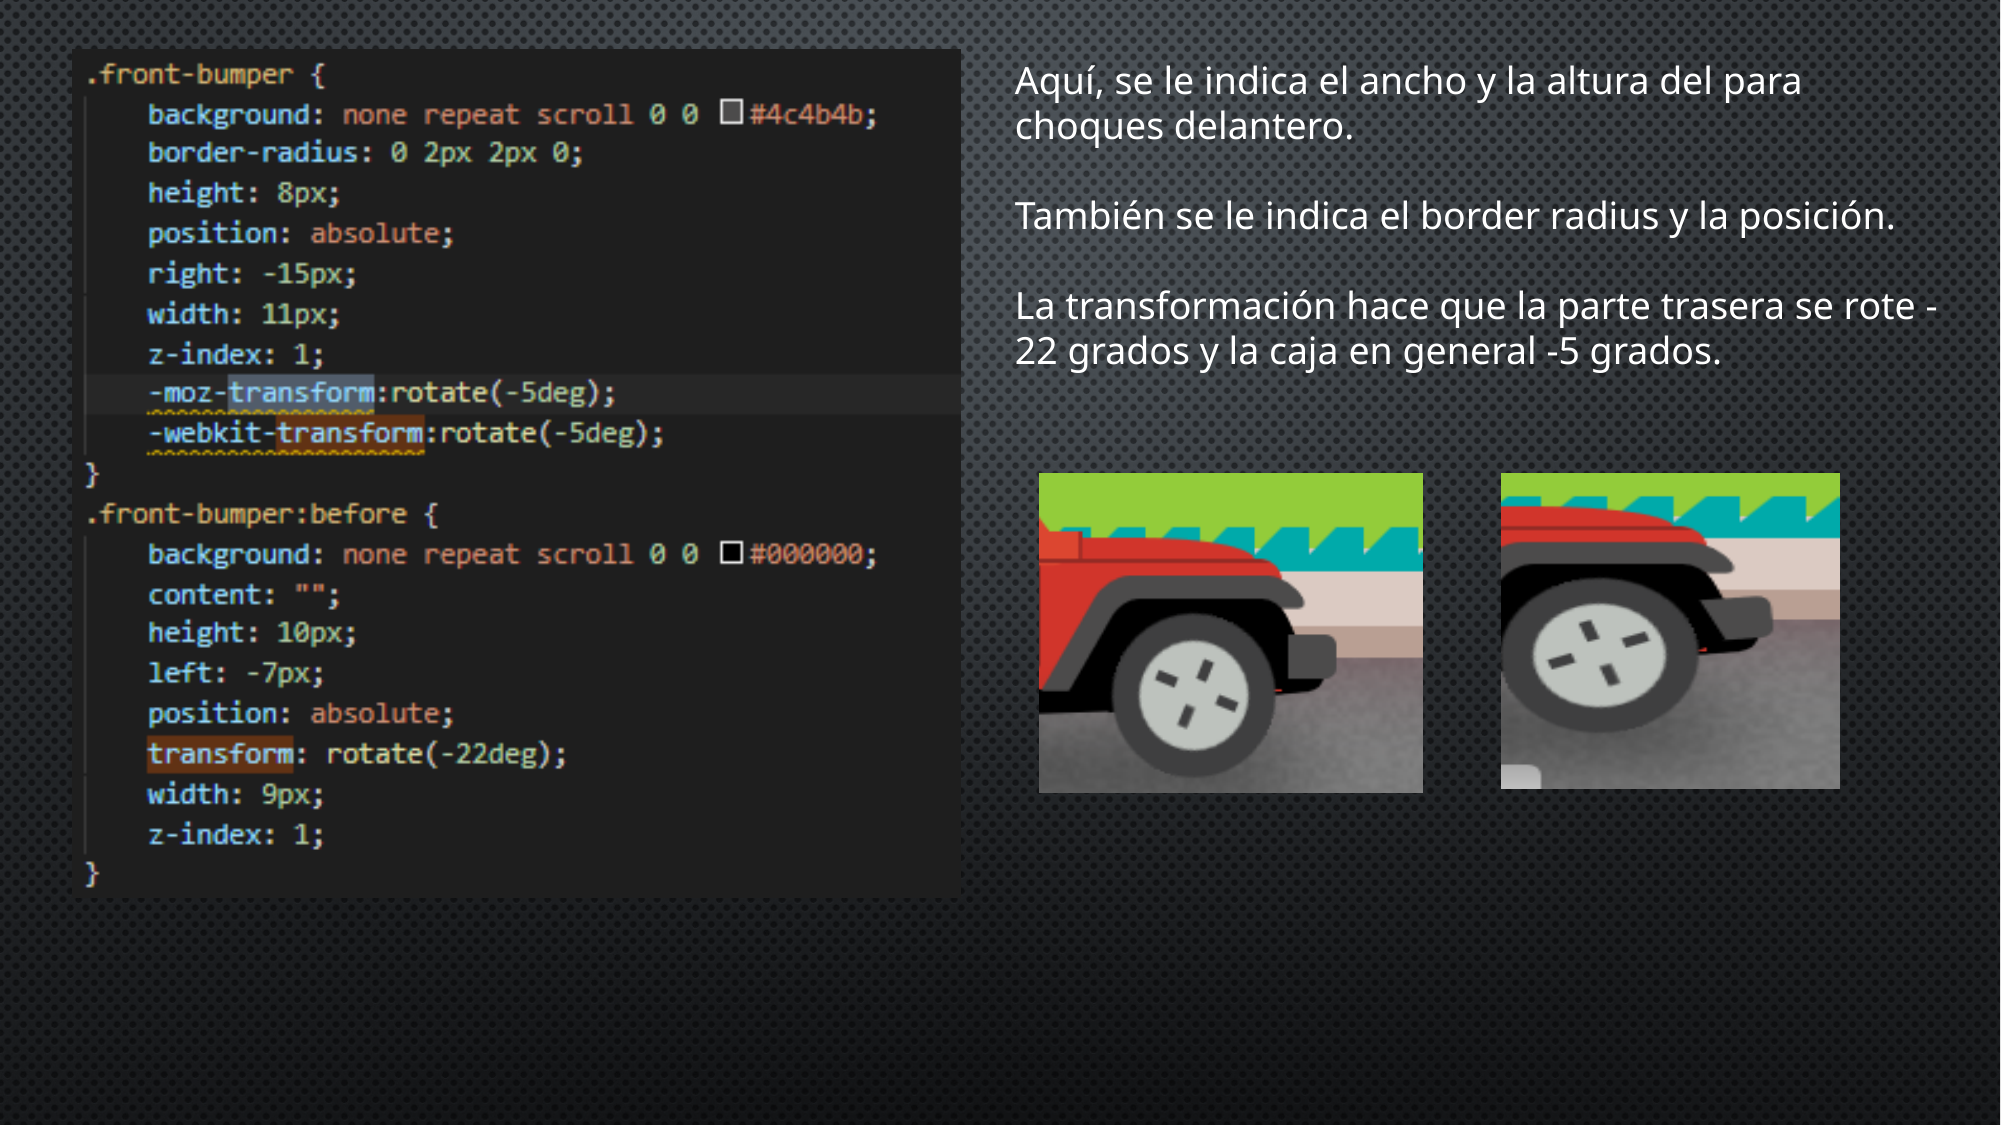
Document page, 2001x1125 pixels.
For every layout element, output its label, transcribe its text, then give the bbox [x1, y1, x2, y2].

picture [0, 0, 2001, 1125]
text_box Aquí, se le indica el ancho y la altura del para choques delantero. También se le indica el border radius y la posición. La transformación hace que la parte trasera se rote -22 grados y la caja en general -5 grados. [999, 49, 1960, 380]
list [72, 49, 961, 898]
